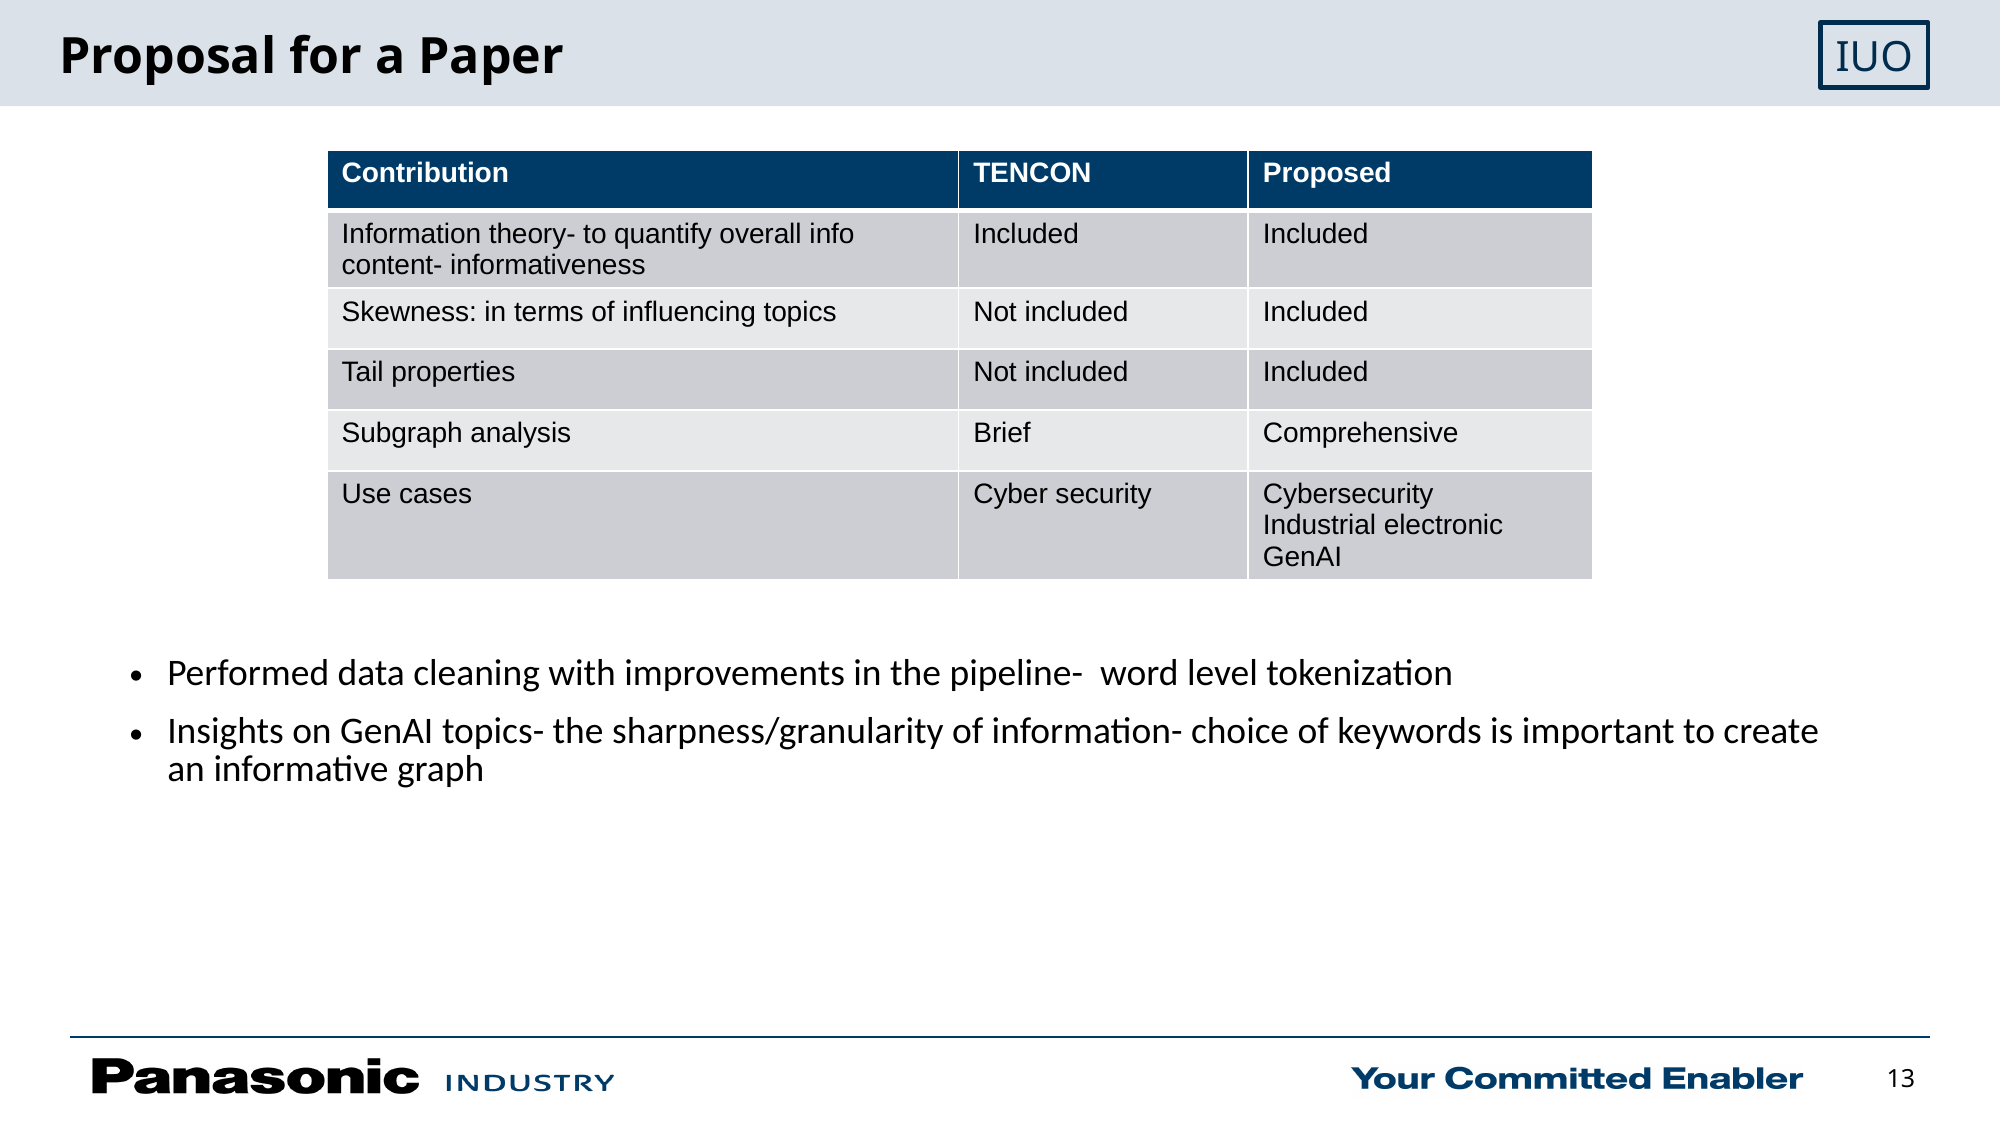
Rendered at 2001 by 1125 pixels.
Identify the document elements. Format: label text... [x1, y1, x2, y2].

text_box Performed data cleaning with improvements in the pipeline- word level tokenization Insights on GenAI topics- the sharpness/granularity of information- choice of keywords is important to create an informative graph [114, 645, 1840, 1014]
table_header Contribution [328, 151, 958, 208]
title Proposal for a Paper [44, 30, 1840, 85]
table_cell Not included [959, 289, 1247, 348]
table_cell Brief [959, 411, 1247, 470]
table_cell Not included [959, 350, 1247, 409]
picture [92, 1058, 614, 1094]
table_cell Use cases [328, 472, 958, 579]
table_cell Cyber security [959, 472, 1247, 579]
table_cell Subgraph analysis [328, 411, 958, 470]
table_cell Included [959, 213, 1247, 287]
table_header Proposed [1249, 151, 1592, 208]
table_cell Included [1249, 289, 1592, 348]
picture [1351, 1063, 1804, 1099]
table_header TENCON [959, 151, 1247, 208]
table_cell Information theory- to quantify overall info content- informativeness [328, 213, 958, 287]
table_cell Cybersecurity Industrial electronic GenAI [1249, 472, 1592, 579]
table_cell Comprehensive [1249, 411, 1592, 470]
slide_number 12 [1826, 1050, 1930, 1110]
table_cell Skewness: in terms of influencing topics [328, 289, 958, 348]
table_cell Tail properties [328, 350, 958, 409]
table_cell Included [1249, 350, 1592, 409]
table_cell Included [1249, 213, 1592, 287]
